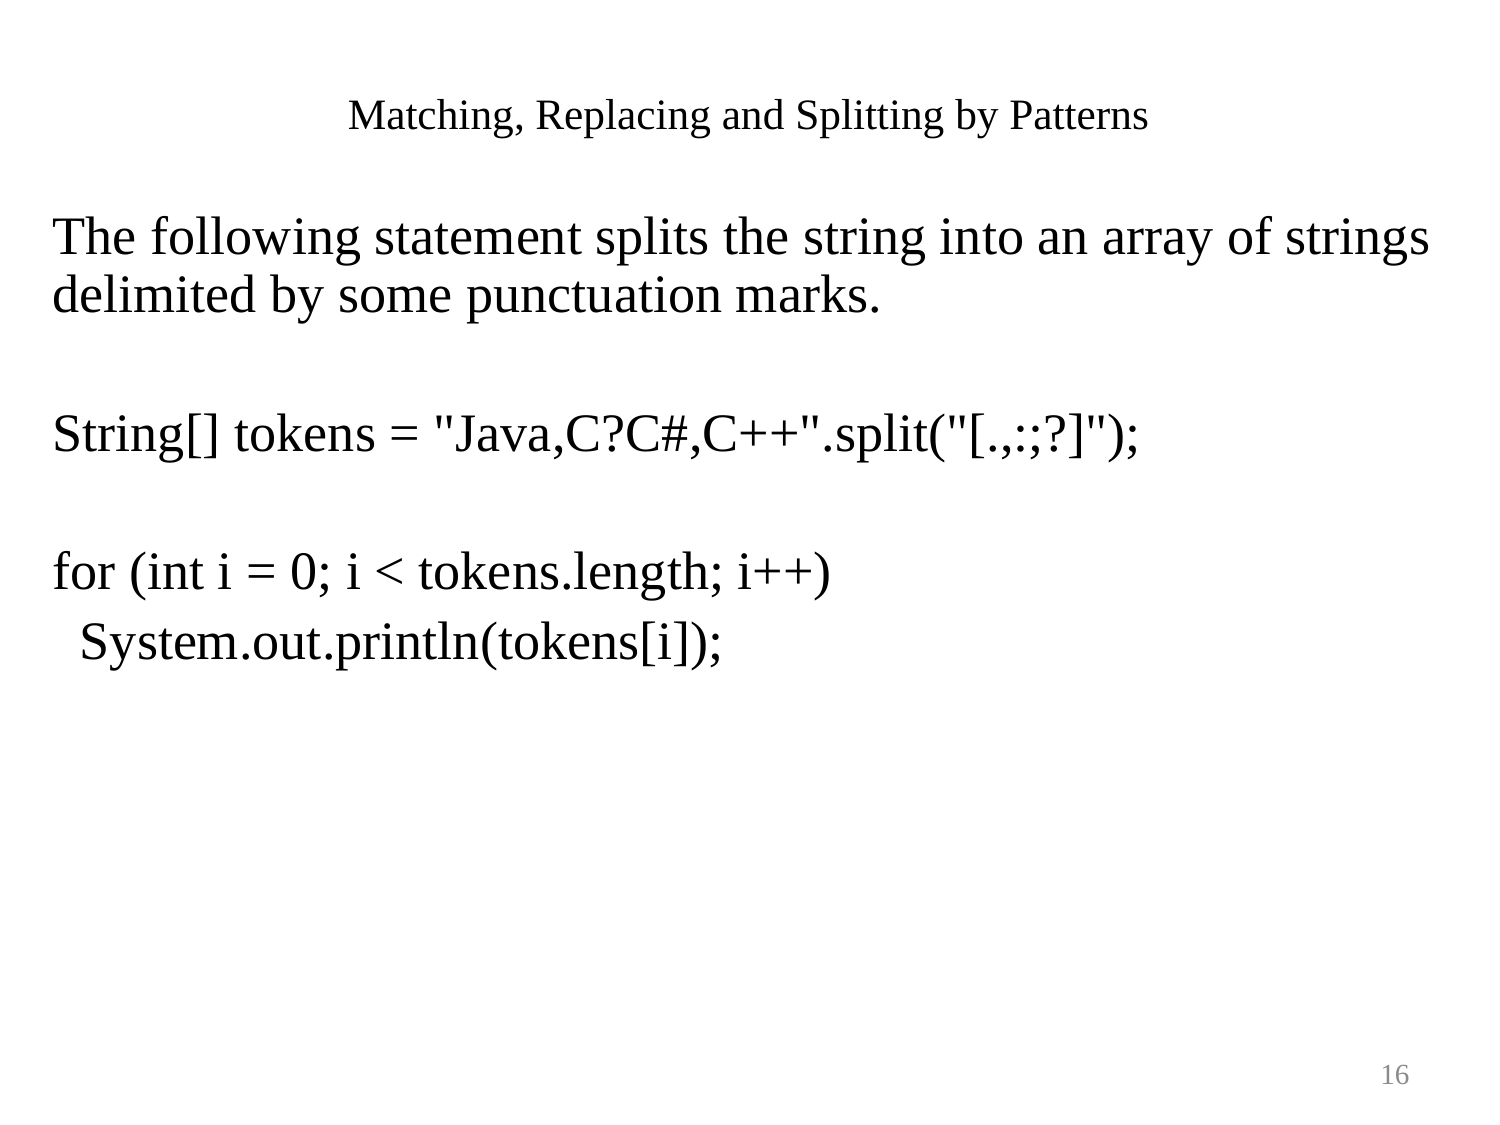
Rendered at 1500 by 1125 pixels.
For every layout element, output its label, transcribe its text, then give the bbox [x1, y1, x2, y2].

list The following statement splits the string into an array of strings delimited by some punctuation marks. String[] tokens = "Java,C?C#,C++".split("[.,:;?]"); for (int i = 0; i < tokens.length; i++) System.out.println(tokens[i]); [37, 200, 1463, 1038]
slide_number 16 [1074, 1042, 1425, 1103]
title Matching, Replacing and Splitting by Patterns [50, 62, 1463, 150]
